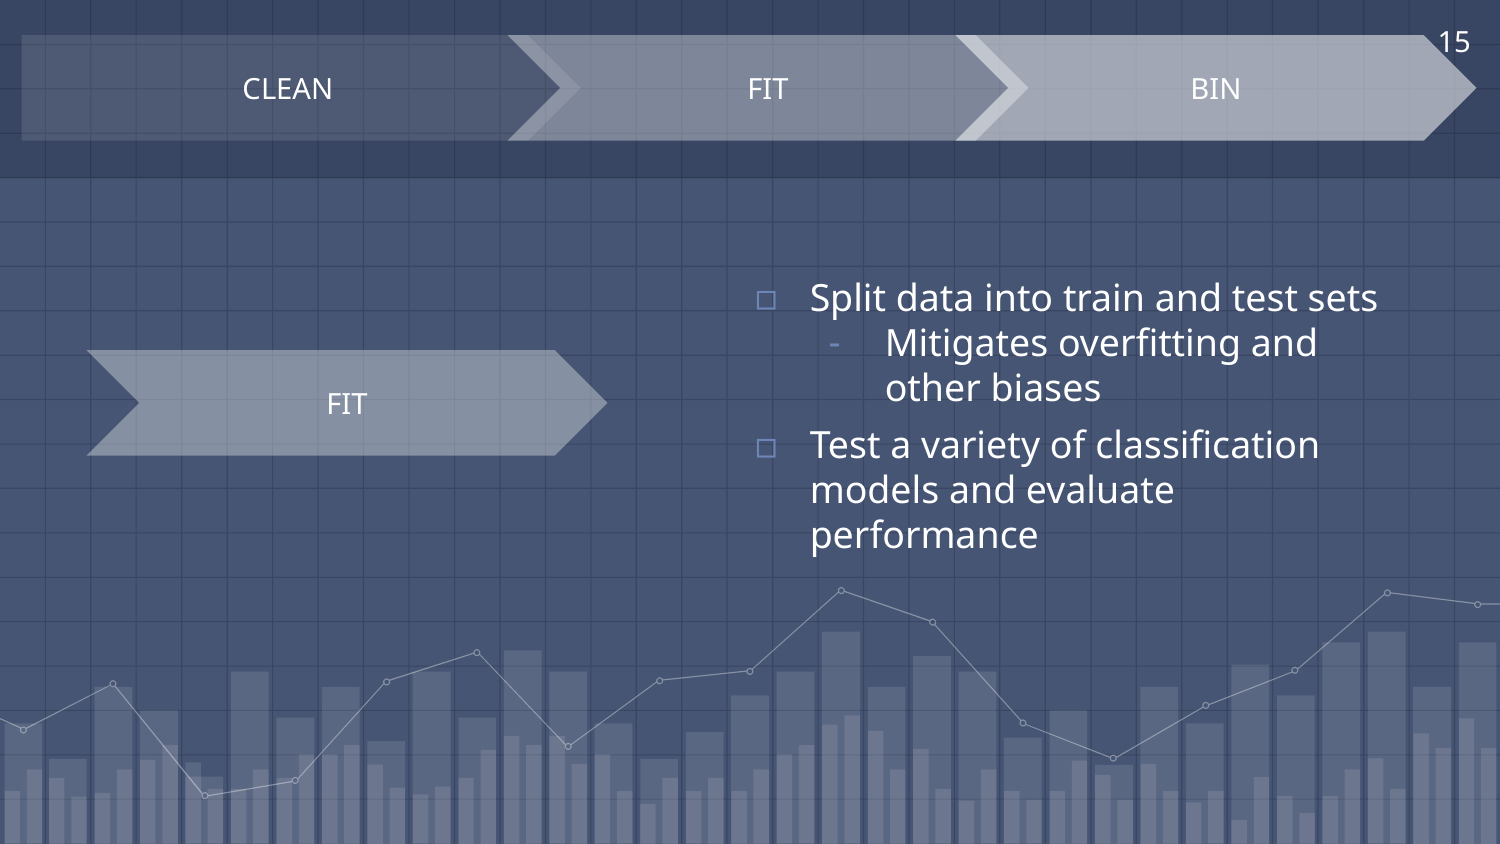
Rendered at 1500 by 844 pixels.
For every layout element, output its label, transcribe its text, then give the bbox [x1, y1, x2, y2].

text_box FIT [86, 350, 608, 456]
list Split data into train and test sets Mitigates overfitting and other biases Test a variety of classification models and evaluate performance [719, 258, 1409, 727]
text_box FIT [507, 35, 1029, 141]
text_box CLEAN [21, 35, 559, 141]
text_box BIN [977, 35, 1477, 141]
slide_number 15 [1408, 0, 1500, 88]
